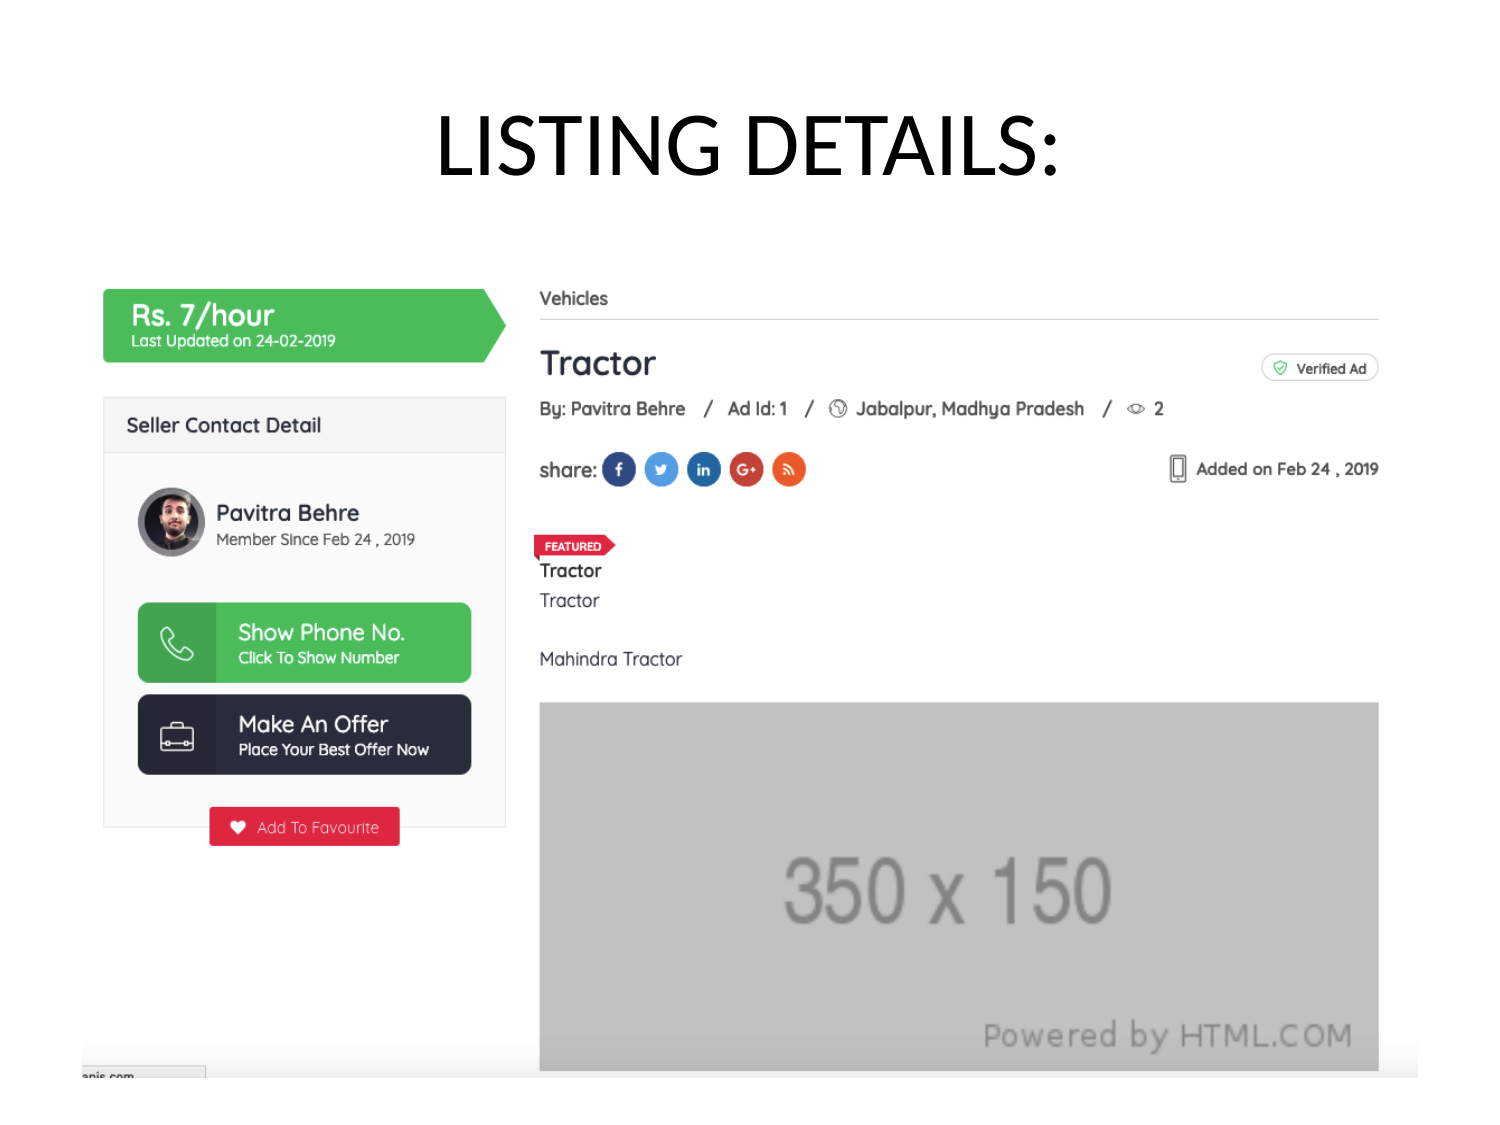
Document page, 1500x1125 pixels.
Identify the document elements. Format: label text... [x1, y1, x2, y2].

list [81, 280, 1419, 1079]
title LISTING DETAILS: [75, 45, 1425, 233]
